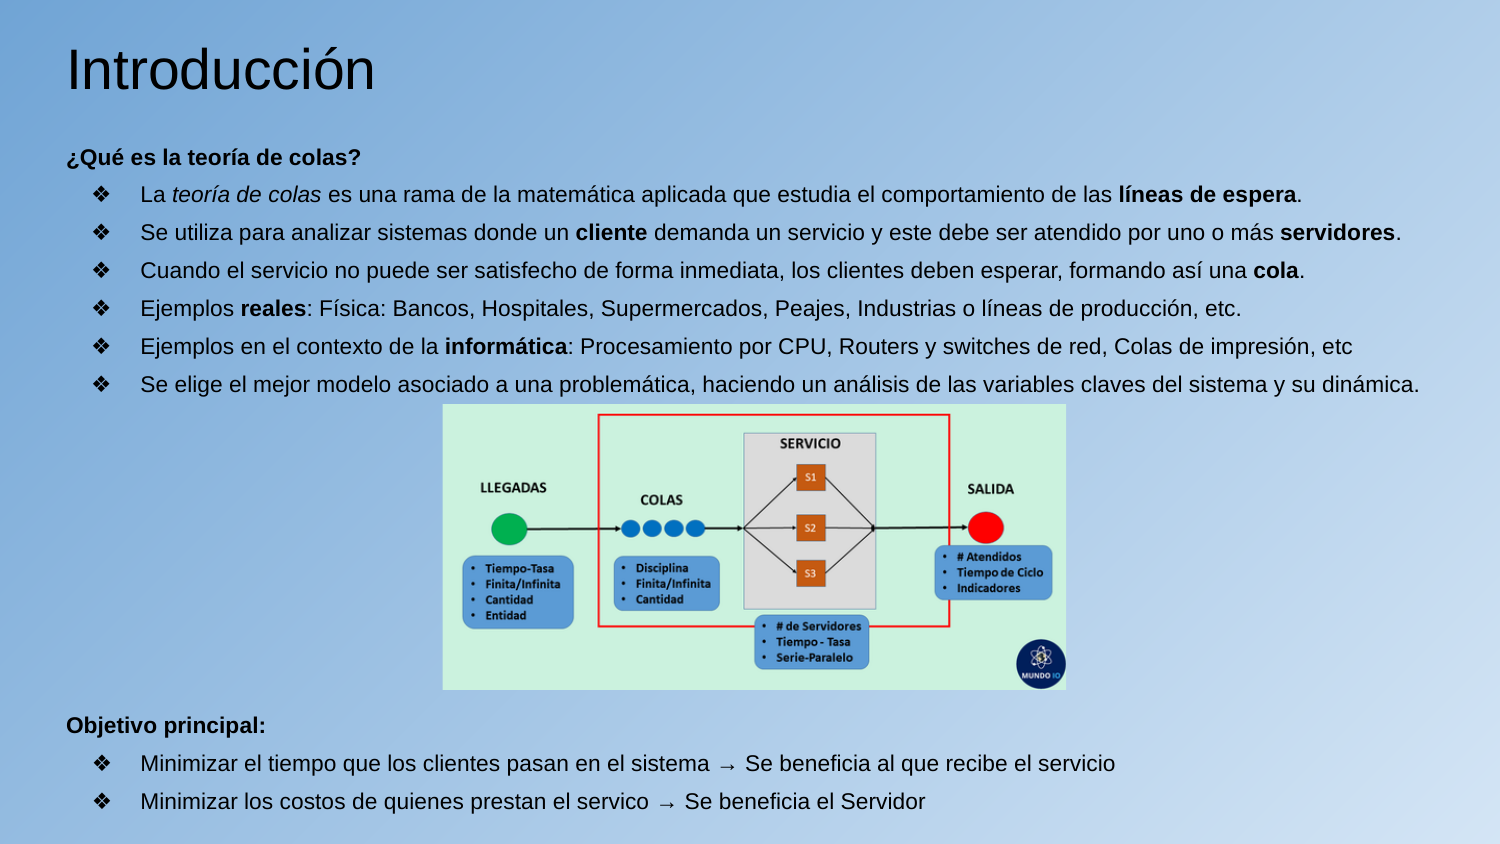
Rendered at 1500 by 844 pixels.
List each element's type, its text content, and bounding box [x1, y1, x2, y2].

picture [442, 404, 1067, 690]
list ¿Qué es la teoría de colas? La teoría de colas es una rama de la matemática aplicada que estudia el comportamiento de las líneas de espera. Se utiliza para analizar sistemas donde un cliente demanda un servicio y este debe ser atendido por uno o más servidores. Cuando el servicio no puede ser satisfecho de forma inmediata, los clientes deben esperar, formando así una cola. Ejemplos reales: Física: Bancos, Hospitales, Supermercados, Peajes, Industrias o líneas de producción, etc. Ejemplos en el contexto de la informática: Procesamiento por CPU, Routers y switches de red, Colas de impresión, etc Se elige el mejor modelo asociado a una problemática, haciendo un análisis de las variables claves del sistema y su dinámica. Objetivo principal: Minimizar el tiempo que los clientes pasan en el sistema → Se beneficia al que recibe el servicio Minimizar los costos de quienes prestan el servico → Se beneficia el Servidor [51, 116, 1449, 834]
title Introducción [51, 22, 1449, 116]
